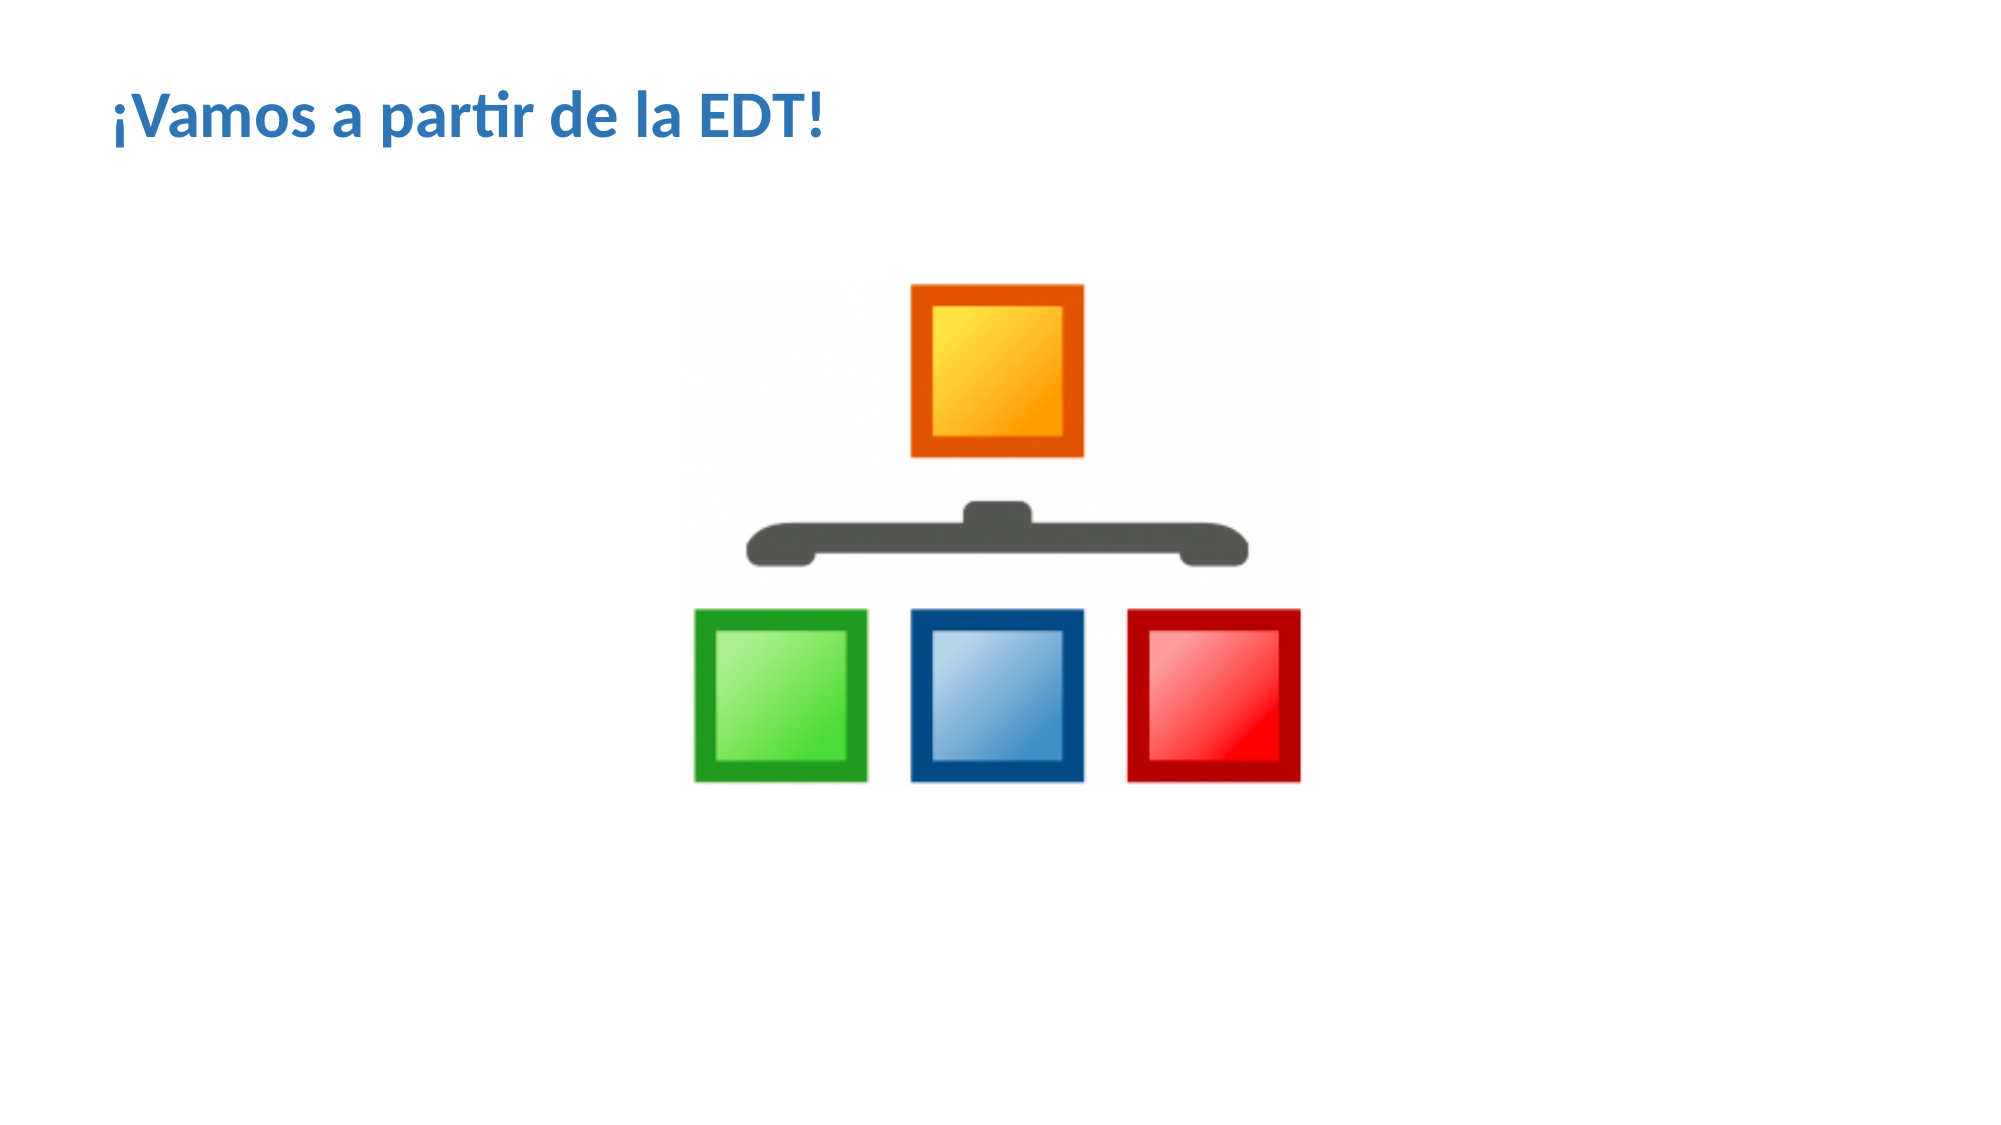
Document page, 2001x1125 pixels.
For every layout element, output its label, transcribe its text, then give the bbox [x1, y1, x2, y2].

text_box ¡Vamos a partir de la EDT! [94, 63, 1540, 159]
picture [679, 278, 1321, 789]
